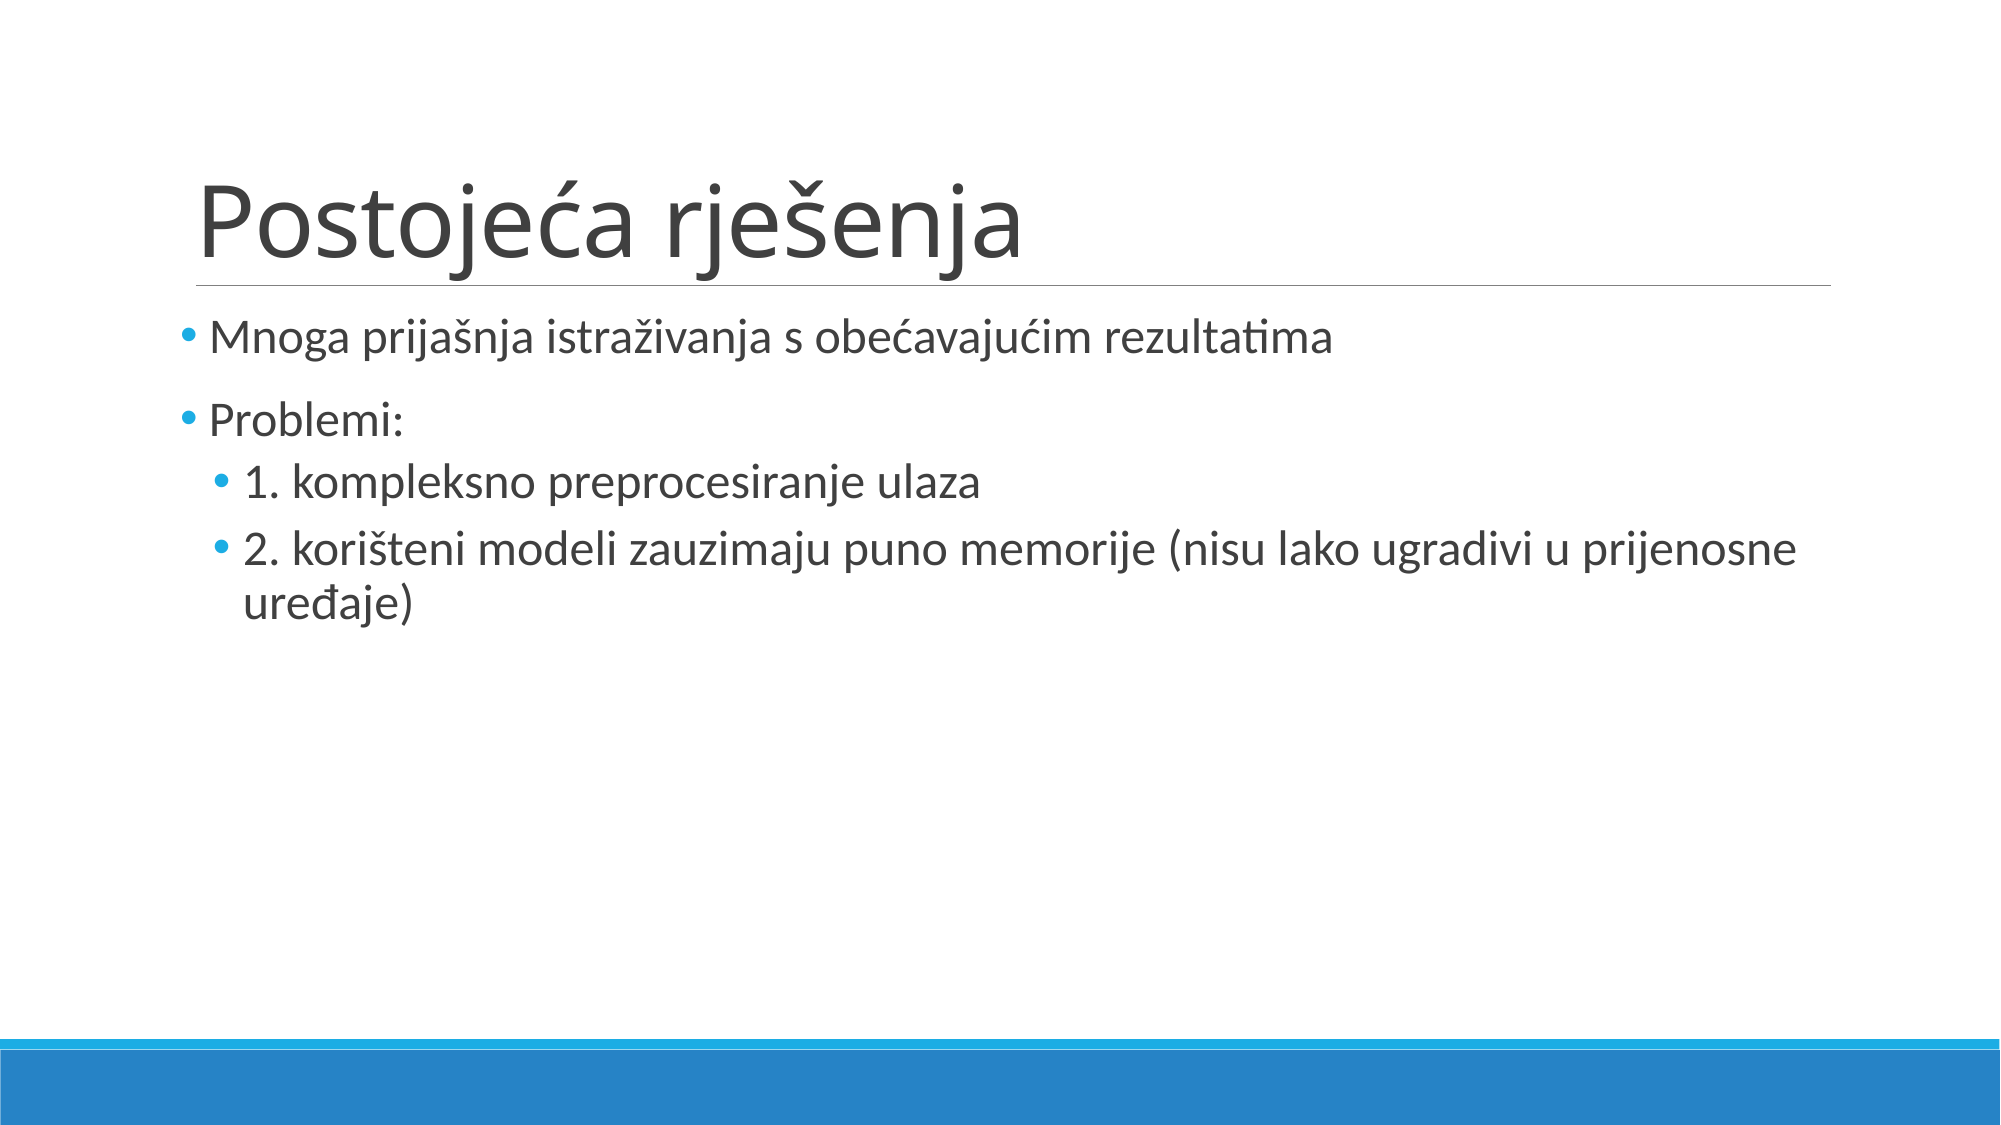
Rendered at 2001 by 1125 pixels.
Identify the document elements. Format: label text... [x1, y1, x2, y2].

list Mnoga prijašnja istraživanja s obećavajućim rezultatima Problemi: 1. kompleksno preprocesiranje ulaza 2. korišteni modeli zauzimaju puno memorije (nisu lako ugradivi u prijenosne uređaje) [180, 302, 1830, 963]
title Postojeća rješenja [180, 47, 1830, 285]
